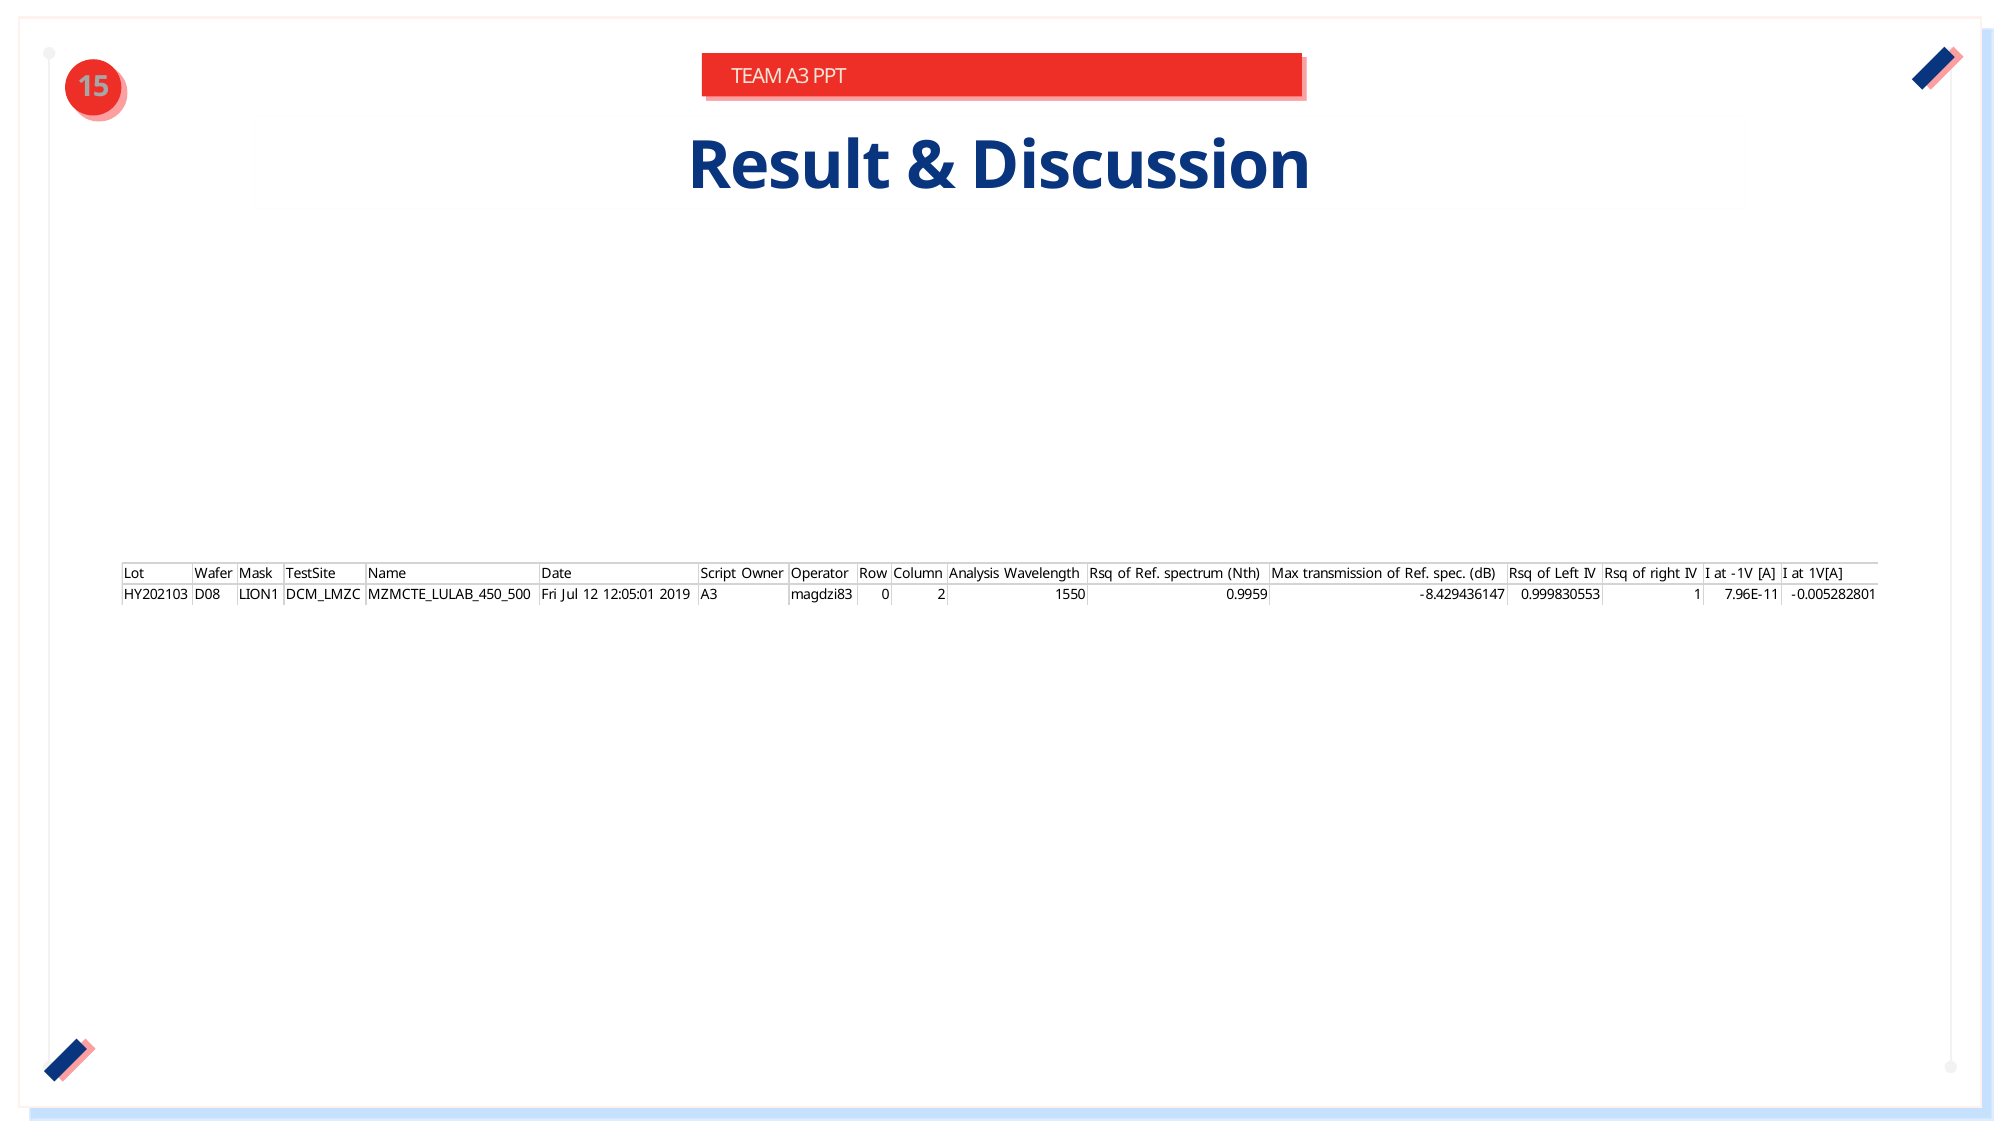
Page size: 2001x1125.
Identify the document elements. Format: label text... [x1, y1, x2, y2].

picture [121, 562, 1879, 606]
slide_number 15 [46, 70, 141, 105]
title Result & Discussion [254, 115, 1746, 209]
subtitle TEAM A3 PPT [701, 53, 1303, 97]
